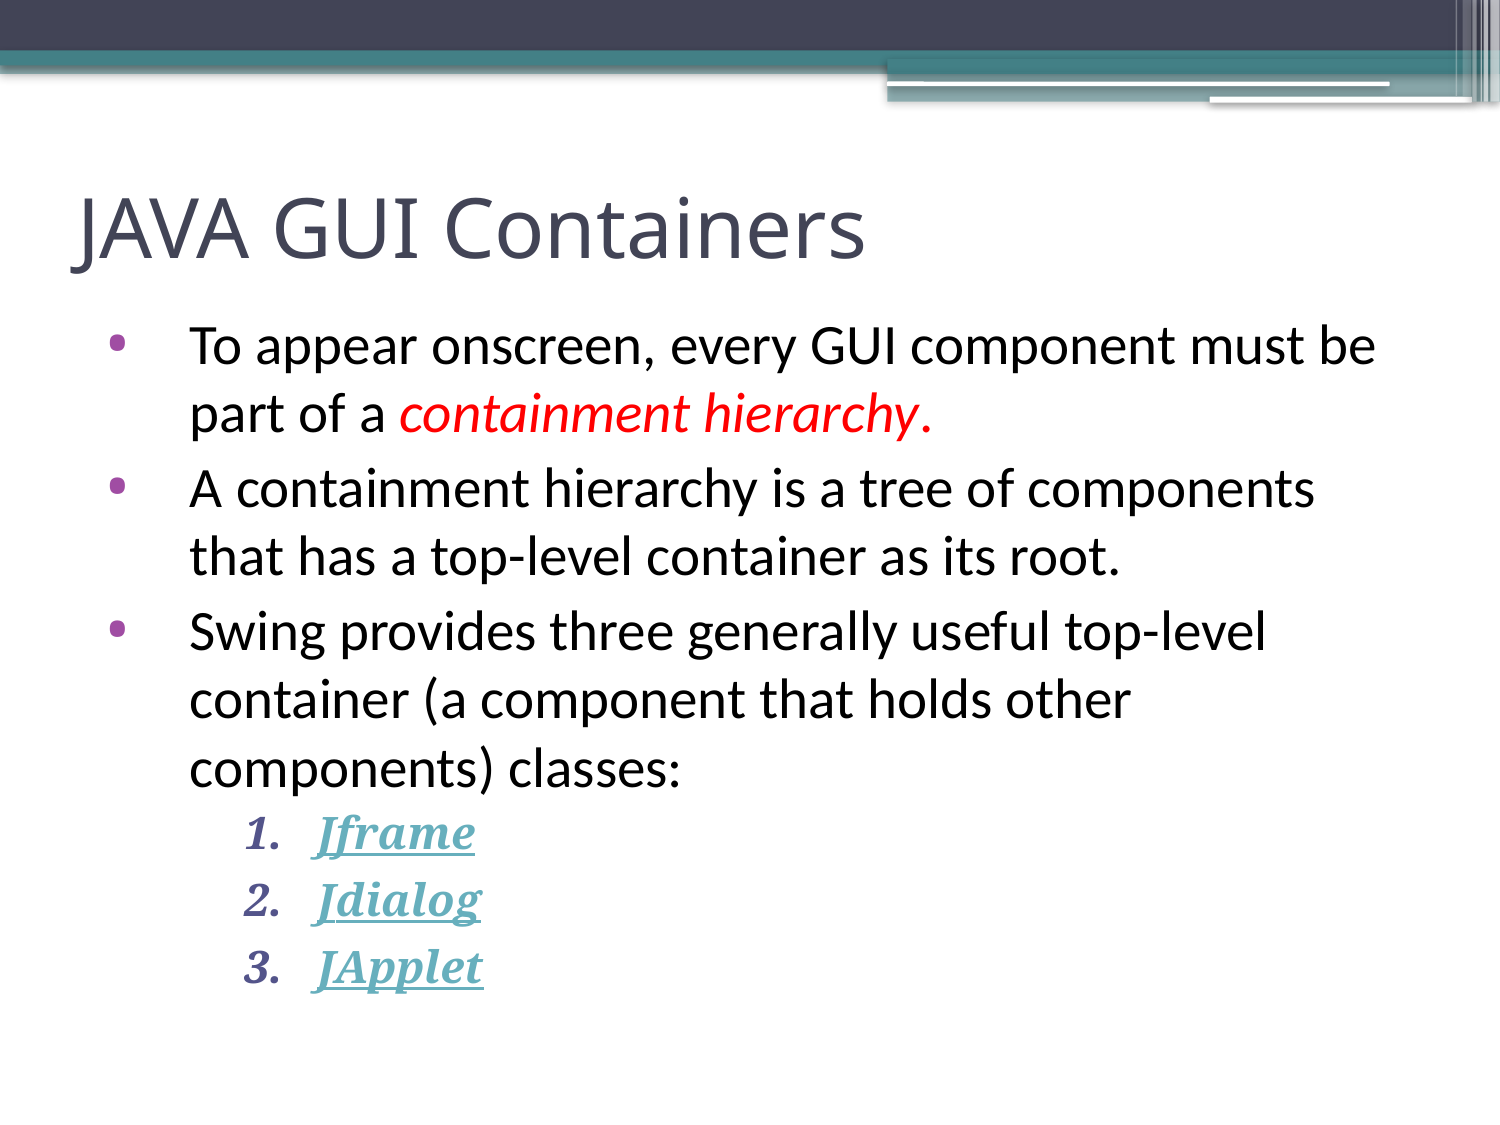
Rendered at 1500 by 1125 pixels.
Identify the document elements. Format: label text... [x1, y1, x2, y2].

title JAVA GUI Containers [62, 137, 1413, 313]
list To appear onscreen, every GUI component must be part of a containment hierarchy. A containment hierarchy is a tree of components that has a top-level container as its root. Swing provides three generally useful top-level container (a component that holds other components) classes: Jframe Jdialog JApplet [75, 299, 1425, 1010]
